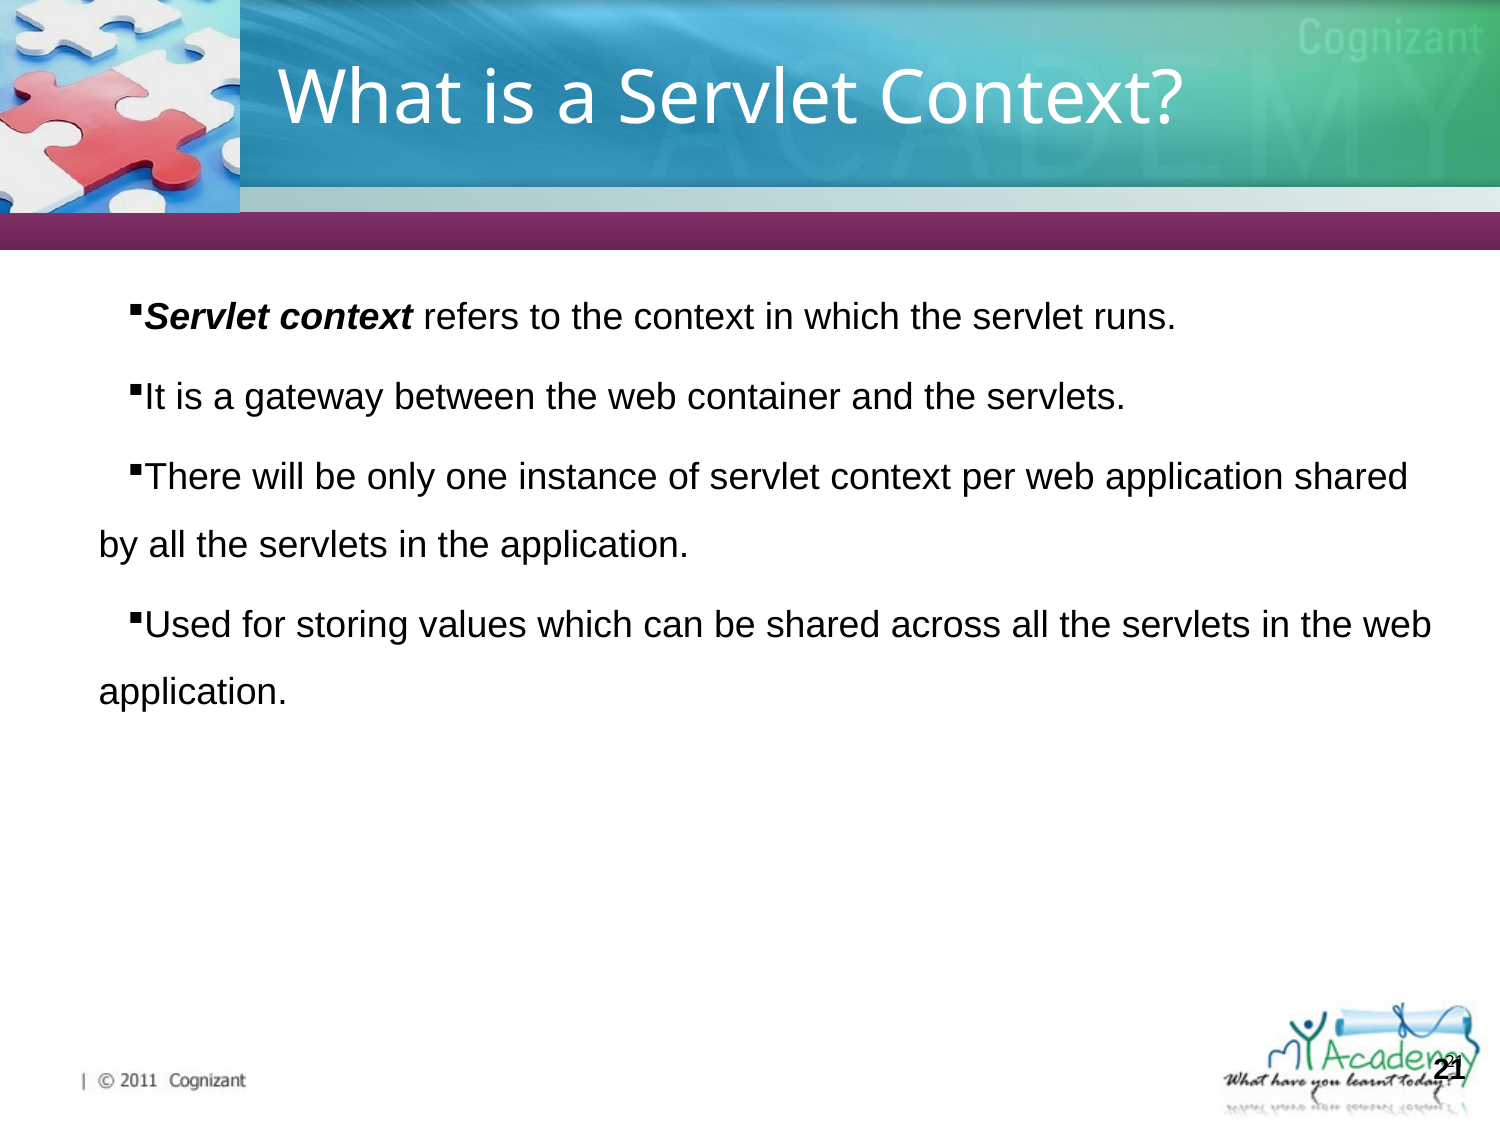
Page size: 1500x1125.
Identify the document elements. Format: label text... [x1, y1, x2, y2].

text_box Servlet context refers to the context in which the servlet runs. It is a gateway between the web container and the servlets. There will be only one instance of servlet context per web application shared by all the servlets in the application. Used for storing values which can be shared across all the servlets in the web application. [35, 260, 1464, 722]
title What is a Servlet Context? [262, 0, 1500, 188]
picture [0, 250, 1500, 1125]
picture [0, 0, 262, 213]
text_box 21 [1418, 1042, 1492, 1096]
